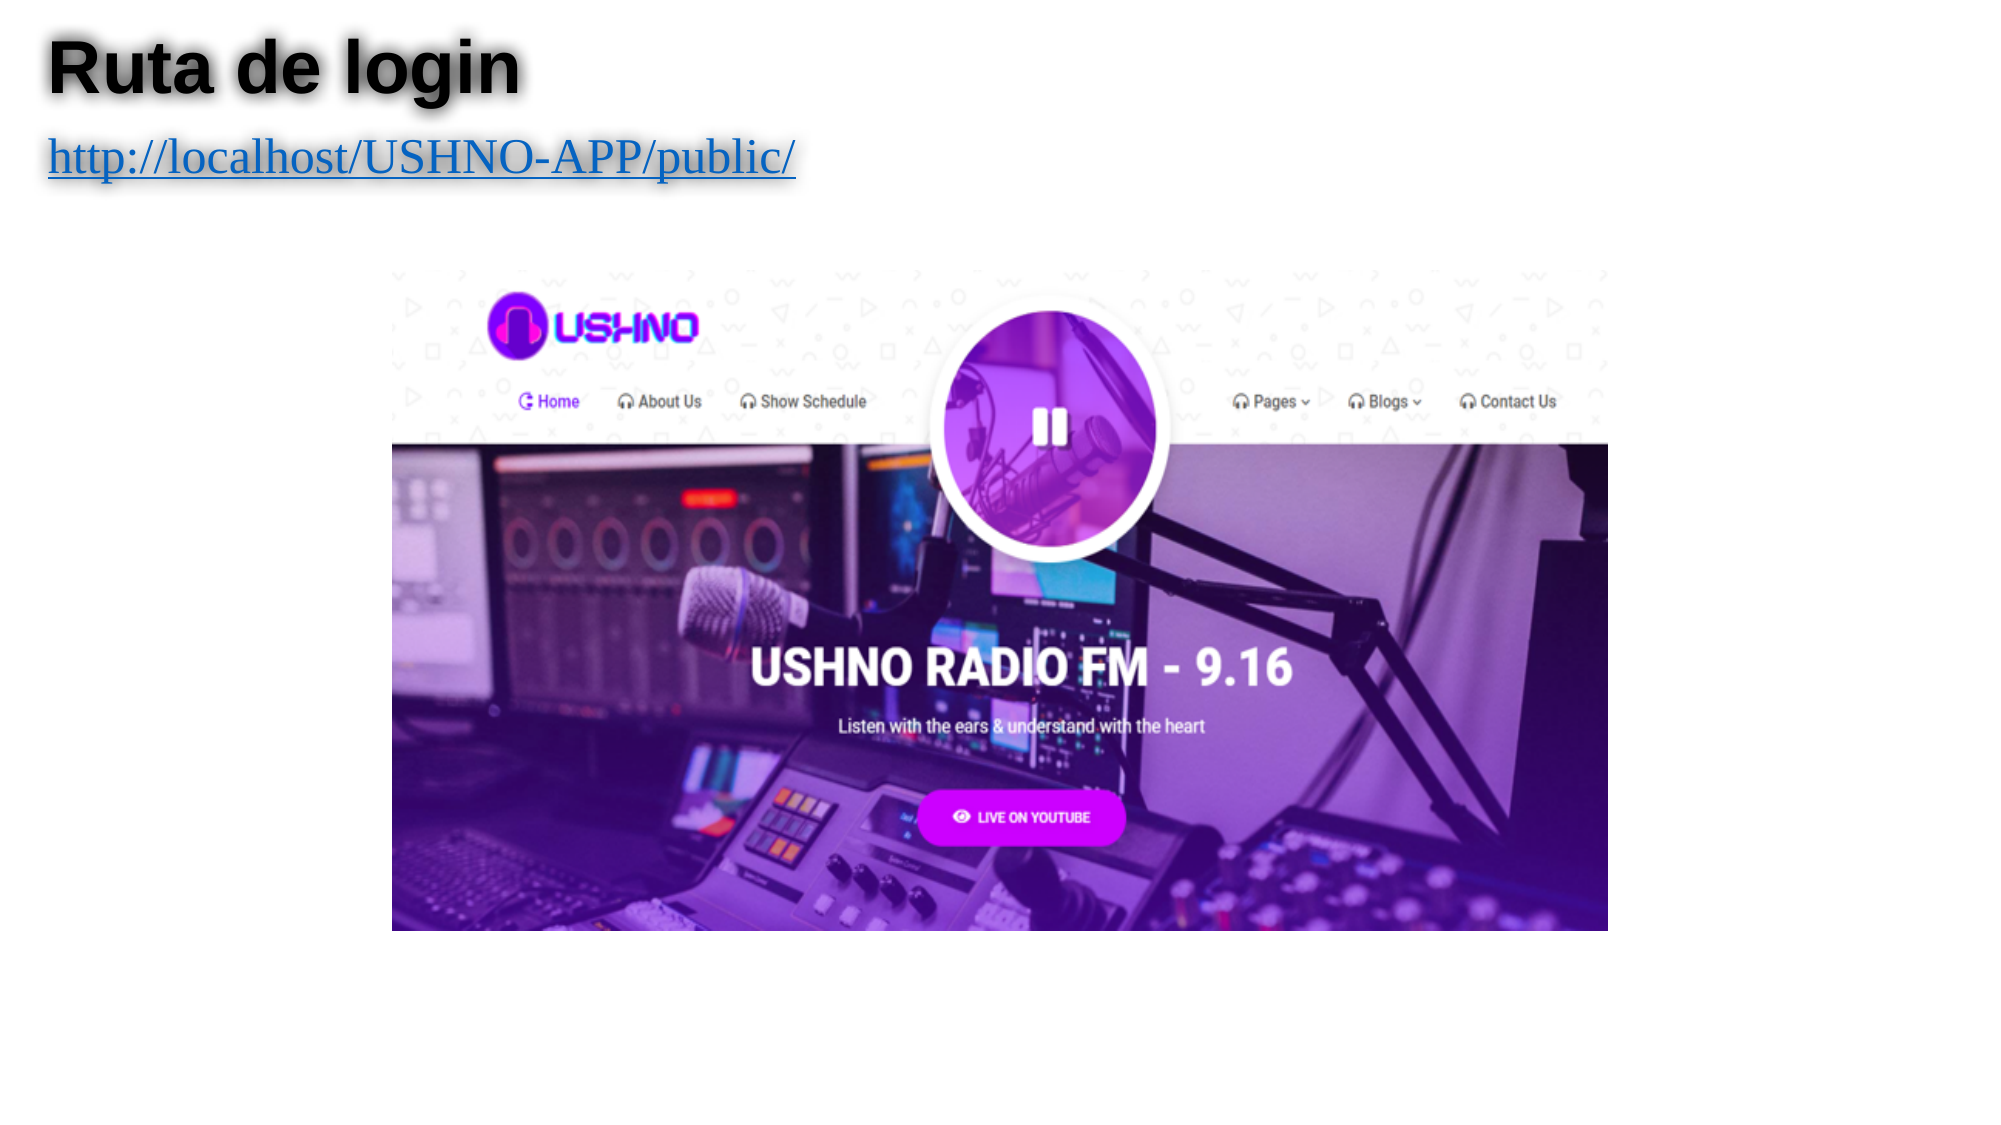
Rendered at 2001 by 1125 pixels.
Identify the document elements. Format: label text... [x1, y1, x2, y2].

subtitle Ruta de login http://localhost/USHNO-APP/public/ [32, 21, 1965, 1095]
picture [392, 270, 1608, 931]
